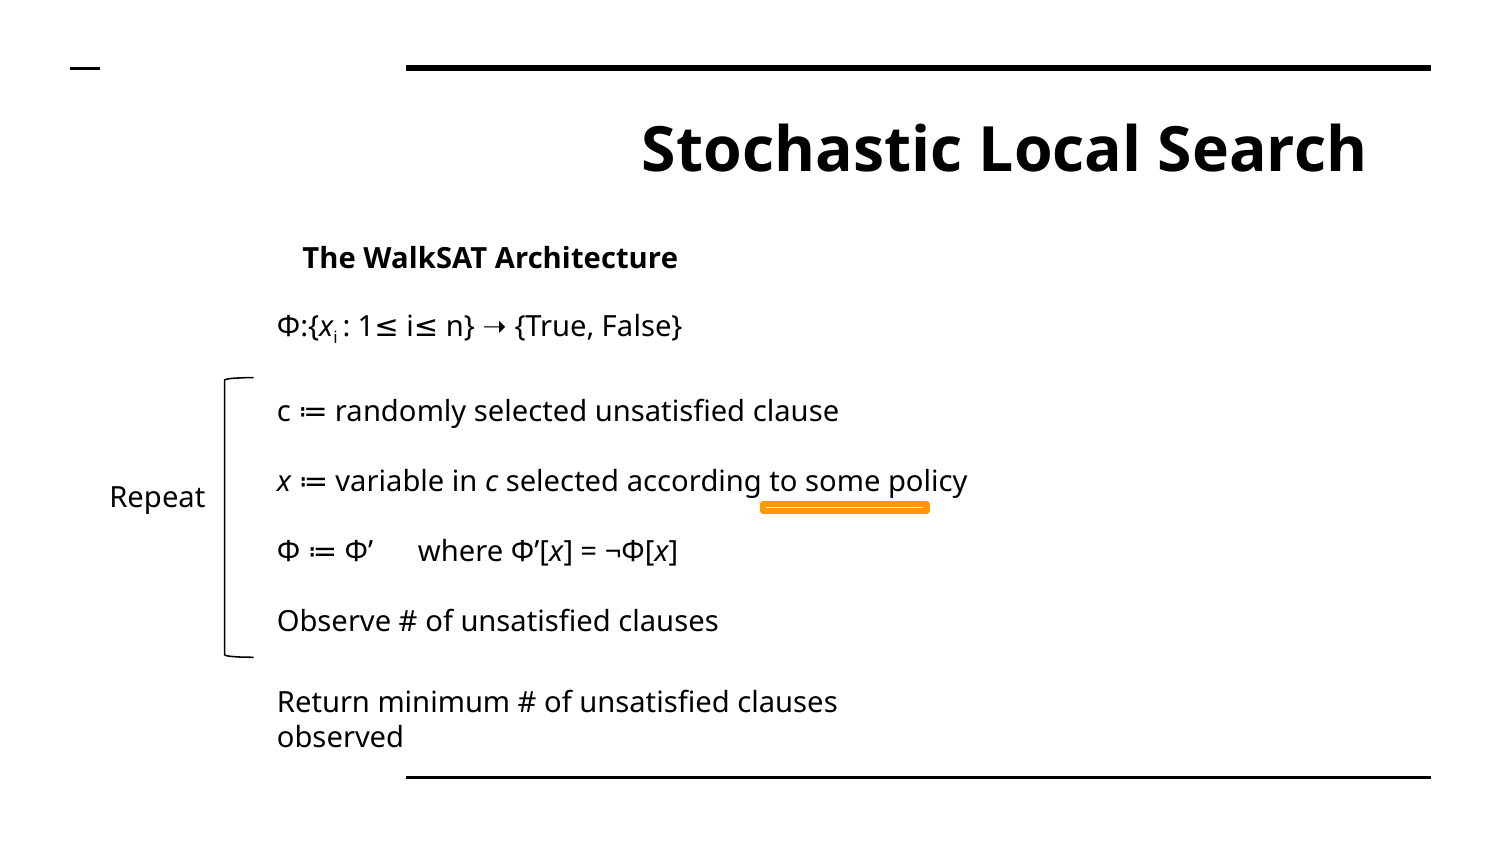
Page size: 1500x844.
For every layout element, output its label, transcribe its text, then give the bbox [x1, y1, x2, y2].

text_box [763, 504, 927, 511]
title Stochastic Local Search [626, 94, 1445, 199]
text_box The WalkSAT Architecture [287, 224, 706, 292]
text_box Φ:{xi : 1≤ i≤ n} ➝ {True, False} [261, 292, 706, 377]
text_box Return minimum # of unsatisfied clauses observed [261, 667, 967, 765]
text_box Repeat [94, 463, 233, 572]
text_box c ≔ randomly selected unsatisfied clause x ≔ variable in c selected according to some policy Φ ≔ Φ’ where Φ’[x] = ¬Φ[x] Observe # of unsatisfied clauses [261, 377, 994, 658]
text_box [224, 377, 254, 658]
